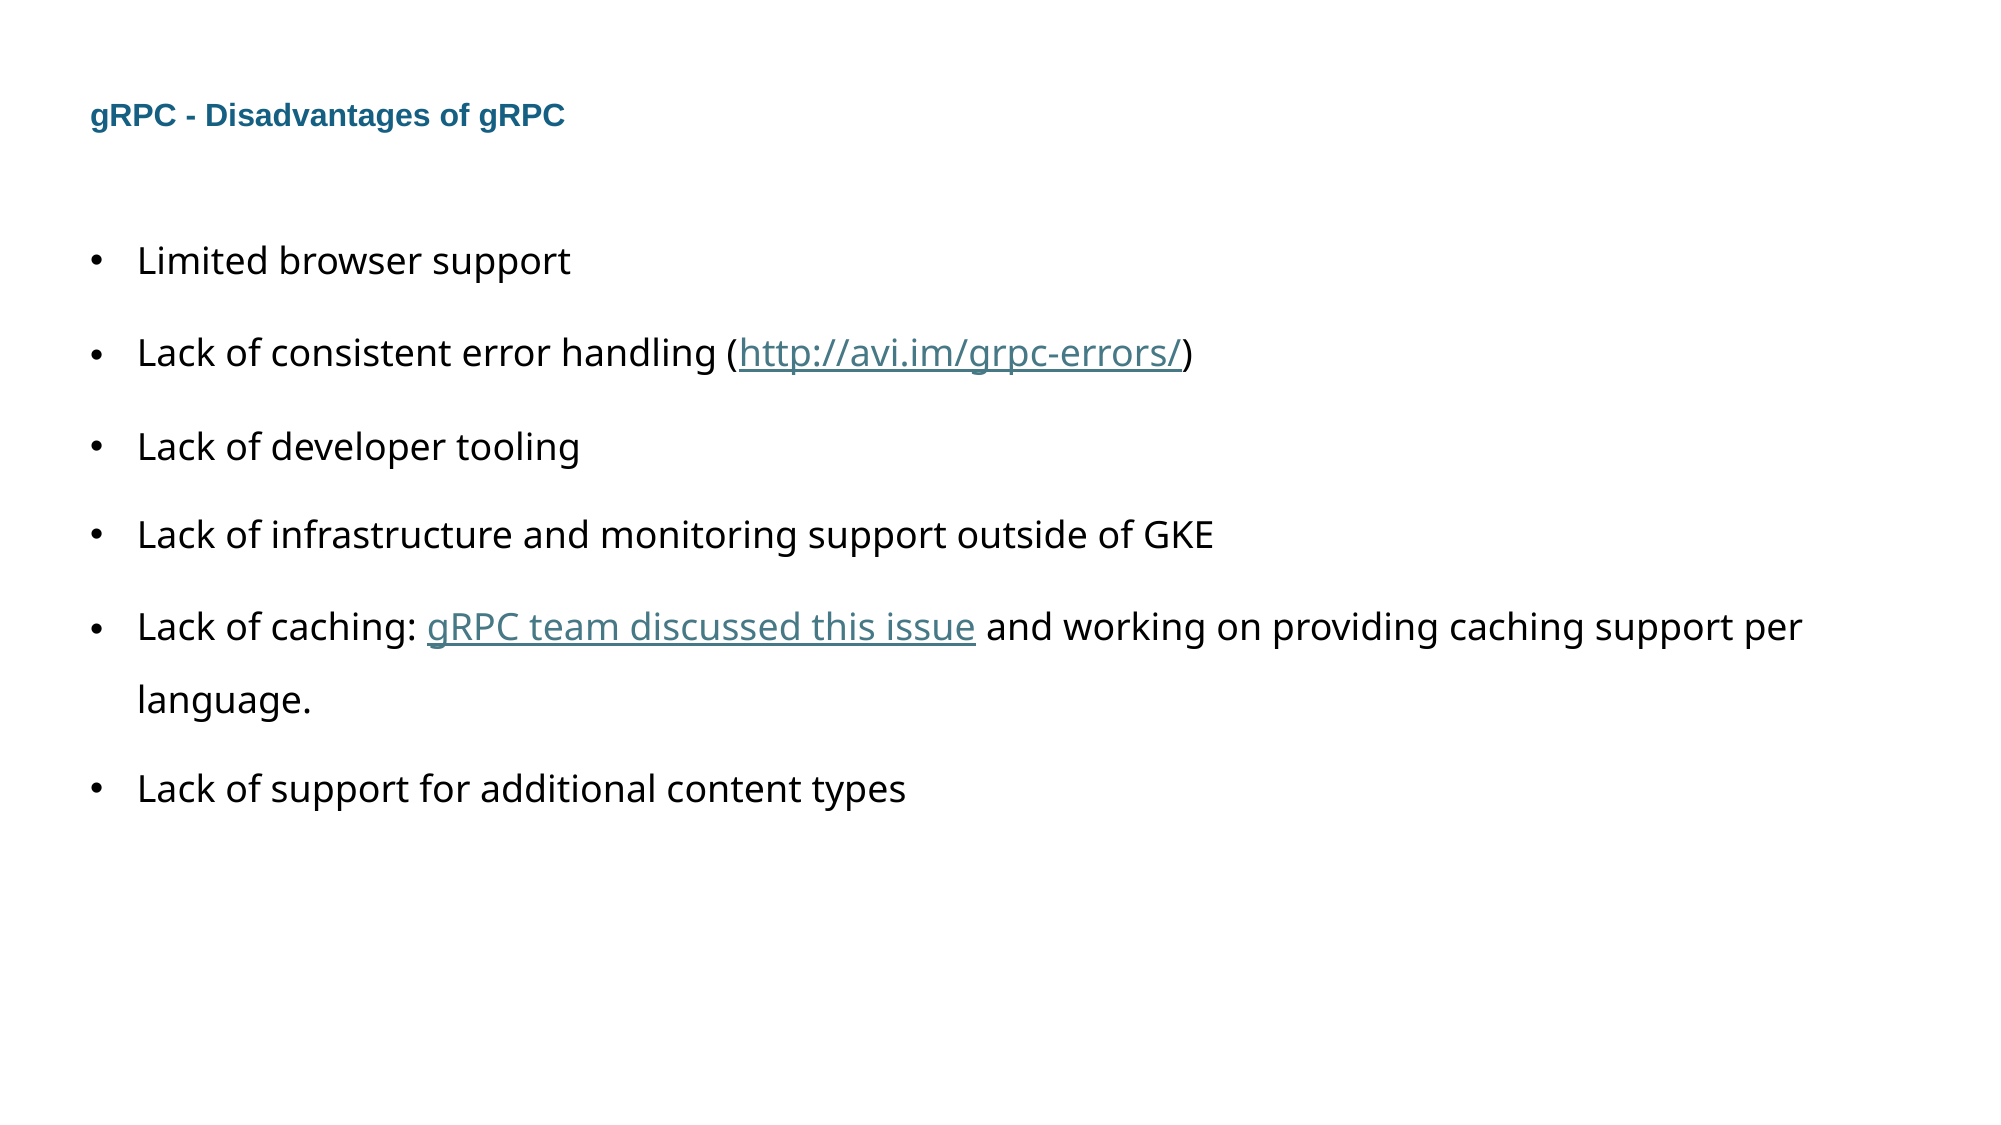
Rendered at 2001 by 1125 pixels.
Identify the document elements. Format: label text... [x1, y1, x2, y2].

title gRPC - Disadvantages of gRPC [75, 91, 1650, 142]
list Limited browser support Lack of consistent error handling (http://avi.im/grpc-errors/) Lack of developer tooling Lack of infrastructure and monitoring support outside of GKE Lack of caching: gRPC team discussed this issue and working on providing caching support per language. Lack of support for additional content types [75, 207, 1937, 1001]
